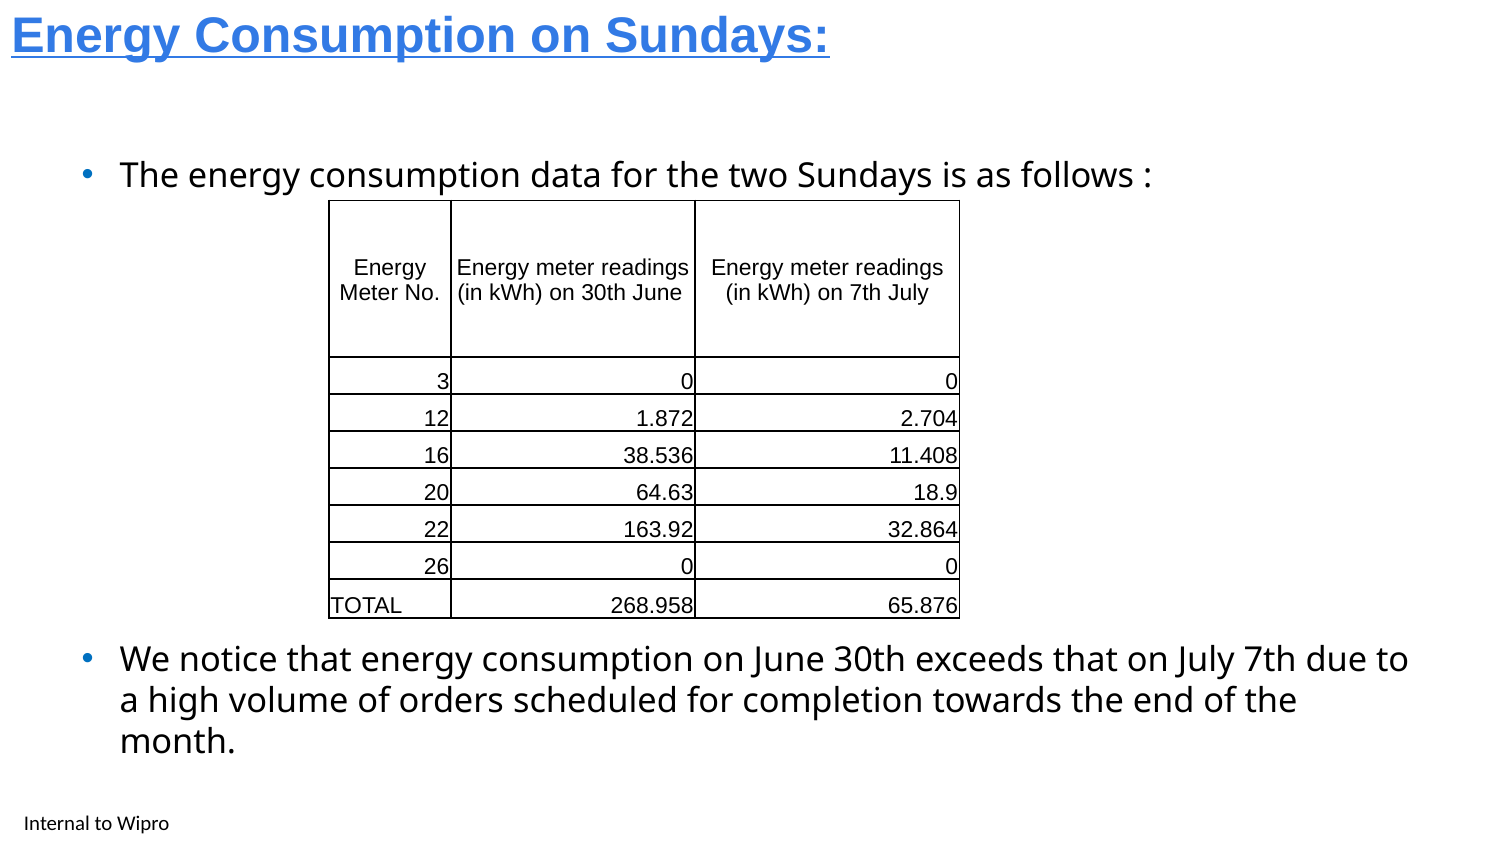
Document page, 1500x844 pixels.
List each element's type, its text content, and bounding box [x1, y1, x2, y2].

table_cell 163.92 [452, 506, 694, 541]
table_cell 0 [696, 543, 959, 578]
table_header Energy Meter No. [330, 201, 450, 356]
table_cell 65.876 [696, 580, 959, 617]
table_header Energy meter readings (in kWh) on 7th July [696, 201, 959, 356]
table_header Energy meter readings (in kWh) on 30th June [452, 201, 694, 356]
table_cell 26 [330, 543, 450, 578]
table_cell 0 [452, 543, 694, 578]
table_cell 38.536 [452, 432, 694, 467]
table_cell 64.63 [452, 469, 694, 504]
table_cell 22 [330, 506, 450, 541]
table_cell 1.872 [452, 395, 694, 430]
table_cell 2.704 [696, 395, 959, 430]
table_cell 0 [696, 358, 959, 393]
list The energy consumption data for the two Sundays is as follows : We notice that energy consumption on June 30th exceeds that on July 7th due to a high volume of orders scheduled for completion towards the end of the month. [74, 145, 1426, 761]
table_cell 20 [330, 469, 450, 504]
list Energy Consumption on Sundays: [0, 0, 1411, 487]
table_cell 11.408 [696, 432, 959, 467]
table_cell 268.958 [452, 580, 694, 617]
table_cell 32.864 [696, 506, 959, 541]
table_cell 0 [452, 358, 694, 393]
table_cell 18.9 [696, 469, 959, 504]
table_cell 12 [330, 395, 450, 430]
table_cell 3 [330, 358, 450, 393]
table_cell TOTAL [330, 580, 450, 617]
table_cell 16 [330, 432, 450, 467]
